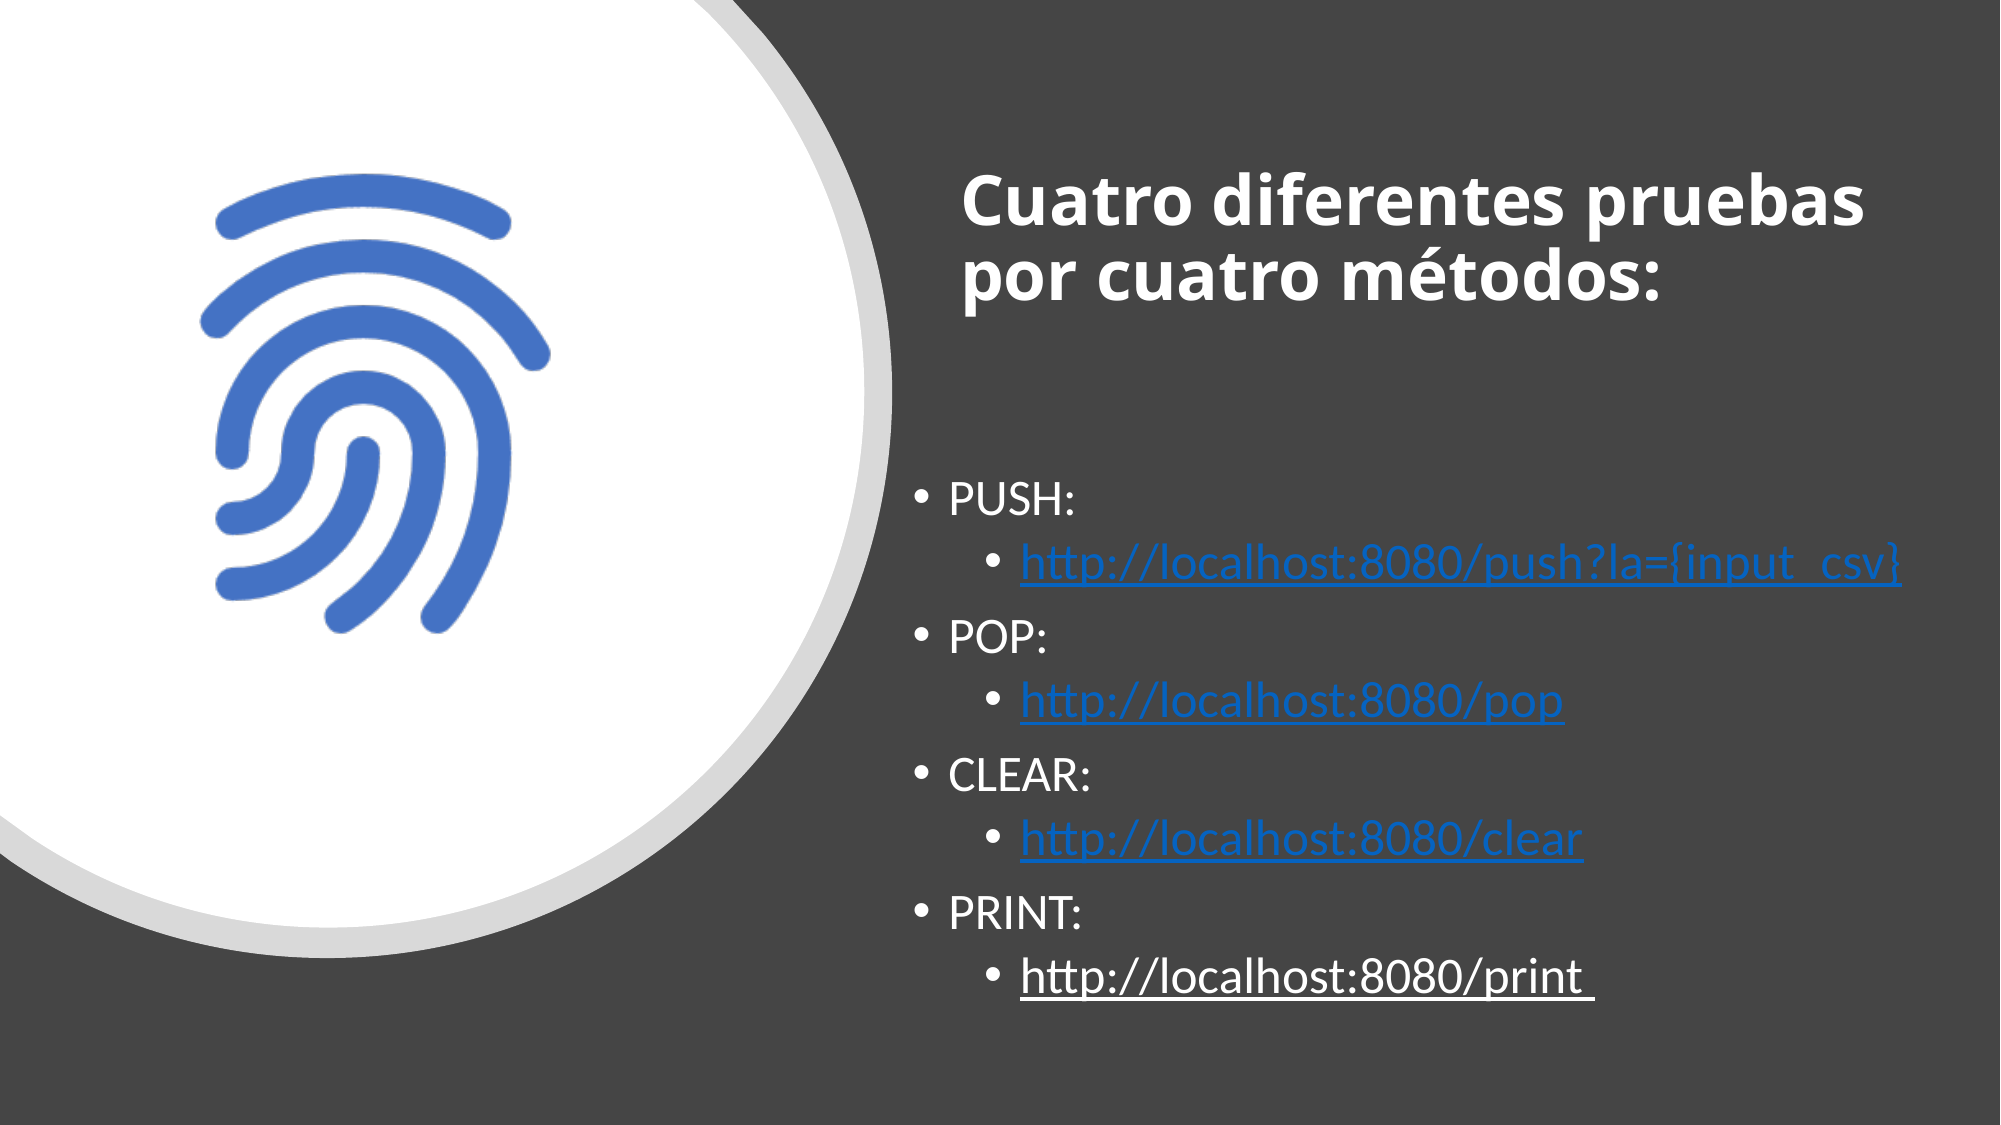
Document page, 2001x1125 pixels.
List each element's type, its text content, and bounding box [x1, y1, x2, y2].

list PUSH: http://localhost:8080/push?la={input_csv} POP: http://localhost:8080/pop CLEAR: http://localhost:8080/clear PRINT: http://localhost:8080/print [897, 463, 2000, 1018]
text_box [0, 0, 866, 929]
text_box [0, 0, 894, 960]
picture [52, 89, 682, 719]
title Cuatro diferentes pruebas por cuatro métodos: [945, 131, 1933, 350]
